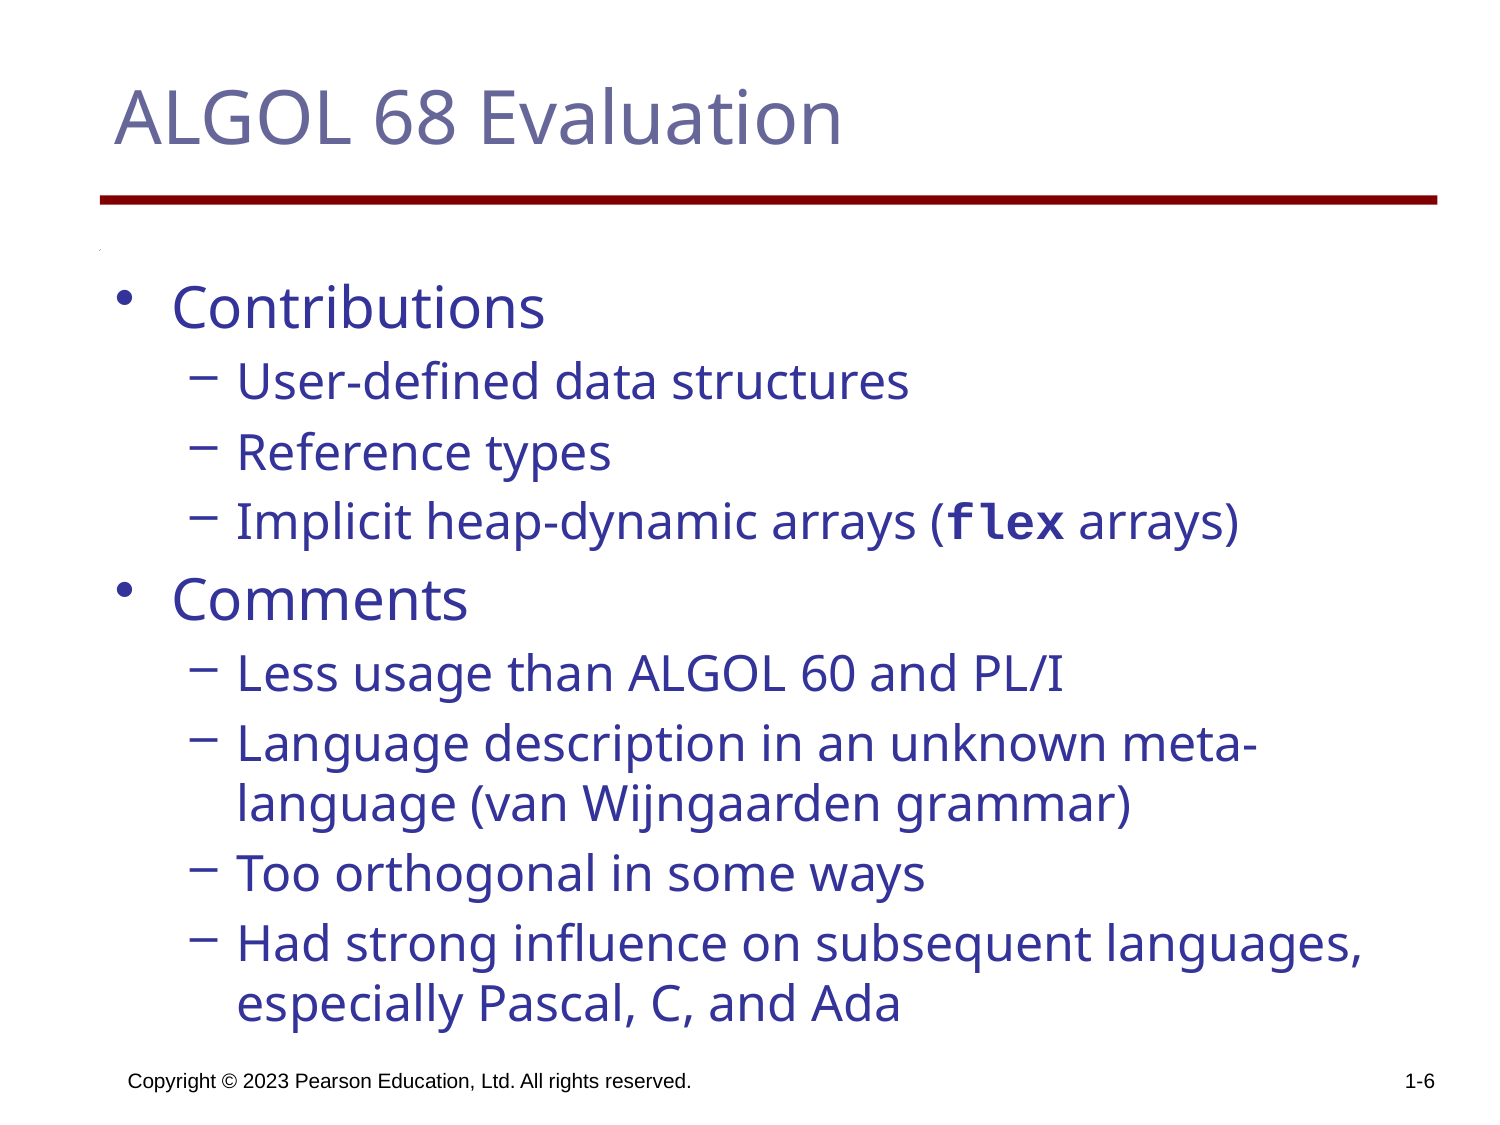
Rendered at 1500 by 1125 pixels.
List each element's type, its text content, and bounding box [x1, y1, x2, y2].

slide_number 1-6 [1137, 1024, 1451, 1101]
list Contributions User-defined data structures Reference types Implicit heap-dynamic arrays (flex arrays) Comments Less usage than ALGOL 60 and PL/I Language description in an unknown meta-language (van Wijngaarden grammar) Too orthogonal in some ways Had strong influence on subsequent languages, especially Pascal, C, and Ada [99, 262, 1438, 1013]
title ALGOL 68 Evaluation [99, 62, 1438, 250]
footer Copyright © 2023 Pearson Education, Ltd. All rights reserved. [112, 1024, 801, 1101]
